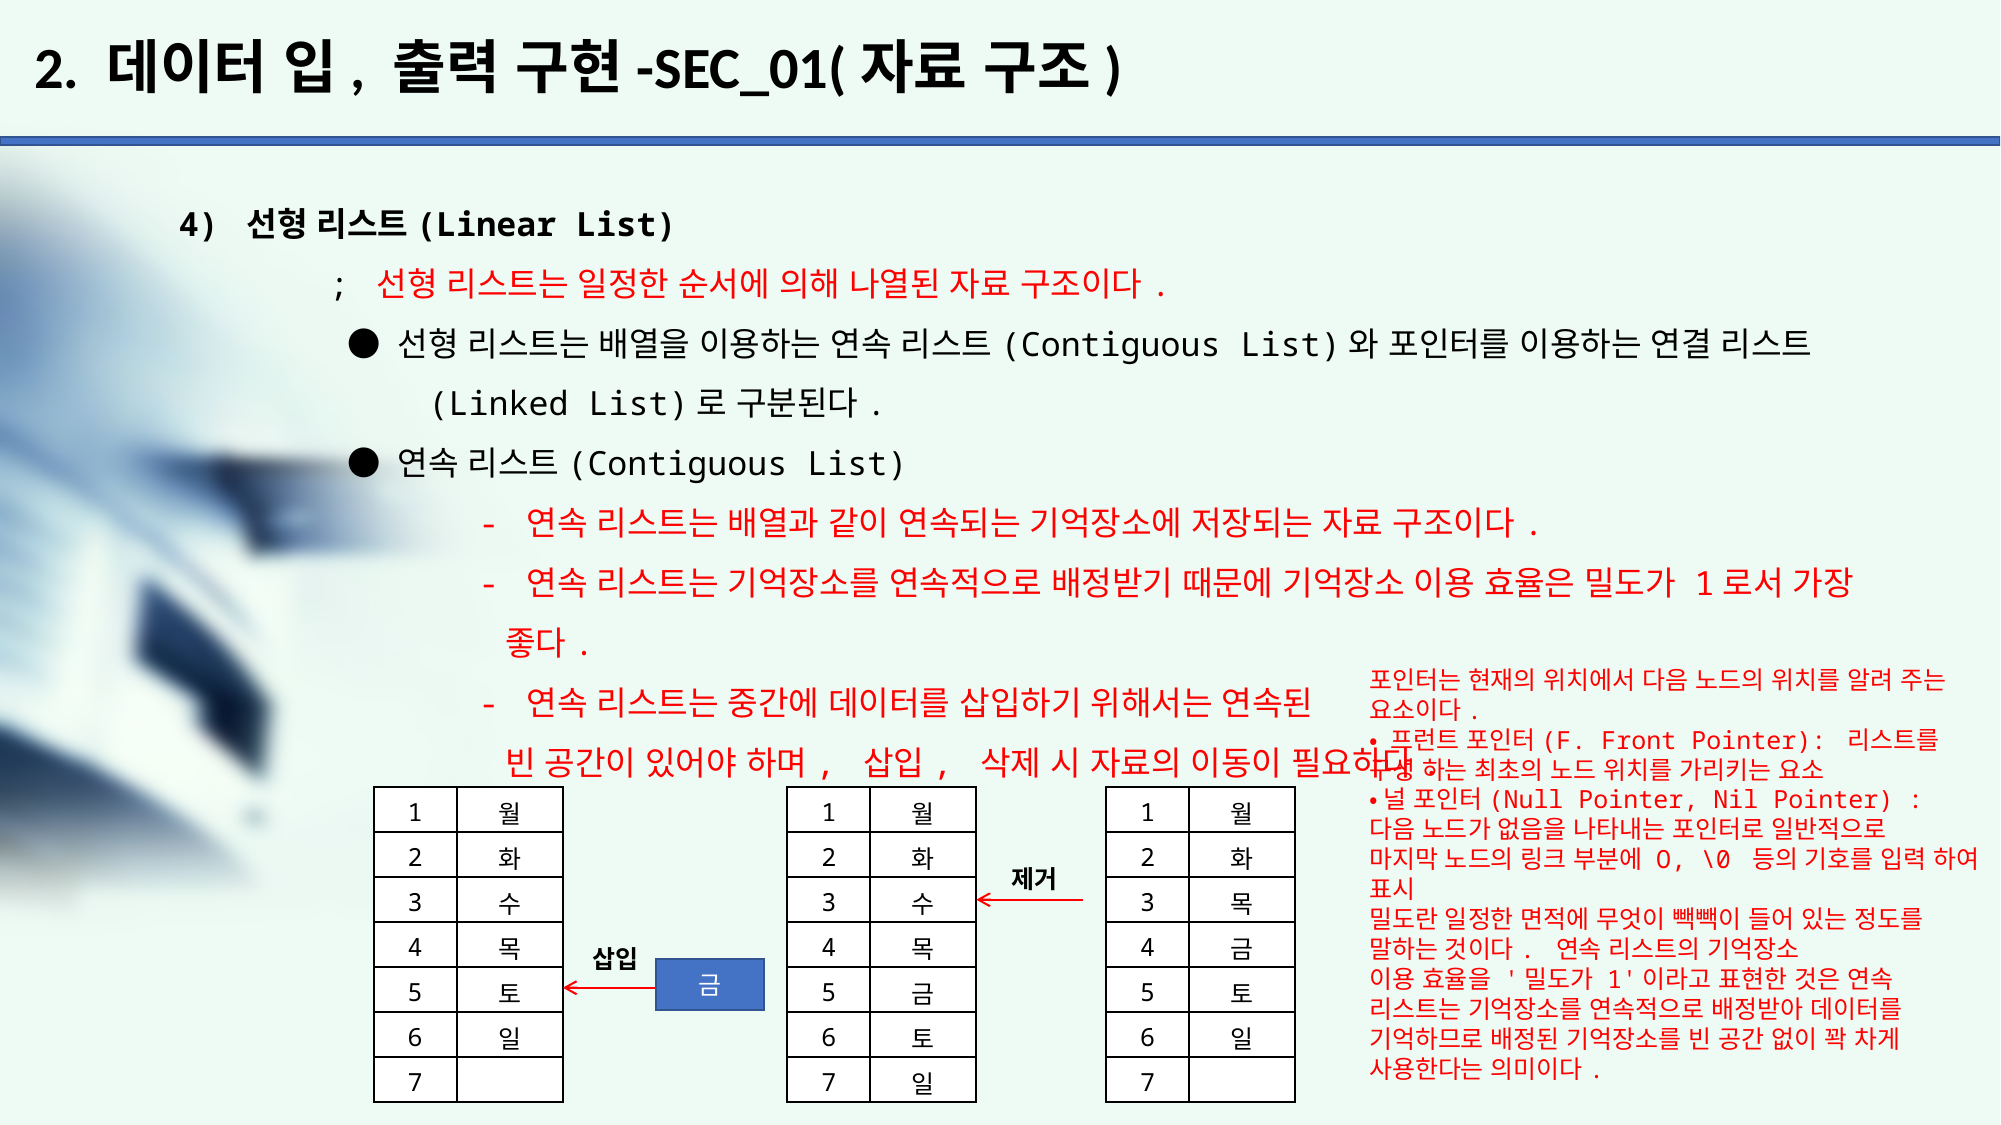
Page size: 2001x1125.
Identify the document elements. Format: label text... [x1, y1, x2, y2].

table_cell [1190, 1058, 1294, 1101]
table_cell 4 [1107, 923, 1188, 966]
table_cell 금 [871, 968, 975, 1011]
table_cell 3 [788, 878, 869, 921]
table_cell 3 [1107, 878, 1188, 921]
table_cell 3 [375, 878, 456, 921]
table_cell 화 [1190, 833, 1294, 876]
table_cell 2 [788, 833, 869, 876]
table_cell 6 [1107, 1013, 1188, 1056]
picture [0, 0, 2000, 136]
table_cell 5 [1107, 968, 1188, 1011]
text_box 제거 [996, 856, 1073, 899]
table_cell 4 [375, 923, 456, 966]
table_cell 토 [871, 1013, 975, 1056]
table_cell [458, 1058, 562, 1101]
table_header 월 [1190, 788, 1294, 831]
table_cell 토 [458, 968, 562, 1011]
table_cell 목 [458, 923, 562, 966]
table_cell 2 [1107, 833, 1188, 876]
table_cell 5 [375, 968, 456, 1011]
text_box 포인터는 현재의 위치에서 다음 노드의 위치를 알려 주는 요소이다. • 프런트 포인터(F. Front Pointer): 리스트를 구성 하는 최초의 노드 위치를 가리키는 요소 •널 포인터(Null Pointer, Nil Pointer) : 다음 노드가 없음을 나타내는 포인터로 일반적으로 마지막 노드의 링크 부분에 O, \0 등의 기호를 입력 하여 표시 밀도란 일정한 면적에 무엇이 빽빽이 들어 있는 정도를 말하는 것이다. 연속 리스트의 기억장소 이용 효율을 '밀도가 1'이라고 표현한 것은 연속 리스트는 기억장소를 연속적으로 배정받아 데이터를 기억하므로 배정된 기억장소를 빈 공간 없이 꽉 차게 사용한다는 의미이다. [1354, 656, 2000, 1091]
table_cell 수 [871, 878, 975, 921]
table_cell 일 [458, 1013, 562, 1056]
table_header 1 [375, 788, 456, 831]
text_box 금 [655, 958, 765, 1011]
table_header 1 [1107, 788, 1188, 831]
picture [0, 146, 2000, 1125]
table_cell 2 [375, 833, 456, 876]
table_header 1 [788, 788, 869, 831]
table_cell 일 [871, 1058, 975, 1101]
table_header 월 [871, 788, 975, 831]
text_box 4) 선형 리스트(Linear List) ; 선형 리스트는 일정한 순서에 의해 나열된 자료 구조이다. ● 선형 리스트는 배열을 이용하는 연속 리스트(Contiguous List)와 포인터를 이용하는 연결 리스트 (Linked List)로 구분된다. ● 연속 리스트(Contiguous List) - 연속 리스트는 배열과 같이 연속되는 기억장소에 저장되는 자료 구조이다. - 연속 리스트는 기억장소를 연속적으로 배정받기 때문에 기억장소 이용 효율은 밀도가 1로서 가장 좋다. - 연속 리스트는 중간에 데이터를 삽입하기 위해서는 연속된 빈 공간이 있어야 하며, 삽입, 삭제 시 자료의 이동이 필요하다. [163, 175, 1922, 790]
table_cell 7 [1107, 1058, 1188, 1101]
table_header 월 [458, 788, 562, 831]
table_cell 6 [788, 1013, 869, 1056]
table_cell 화 [458, 833, 562, 876]
title 2. 데이터 입, 출력 구현-SEC_01(자료 구조) [19, 14, 1745, 126]
table_cell 토 [1190, 968, 1294, 1011]
text_box 삽입 [578, 936, 654, 982]
table_cell 6 [375, 1013, 456, 1056]
table_cell 5 [788, 968, 869, 1011]
table_cell 목 [1190, 878, 1294, 921]
table_cell 7 [375, 1058, 456, 1101]
table_cell 일 [1190, 1013, 1294, 1056]
table_cell 목 [871, 923, 975, 966]
table_cell 7 [788, 1058, 869, 1101]
table_cell 4 [788, 923, 869, 966]
table_cell 화 [871, 833, 975, 876]
table_cell 수 [458, 878, 562, 921]
table_cell 금 [1190, 923, 1294, 966]
